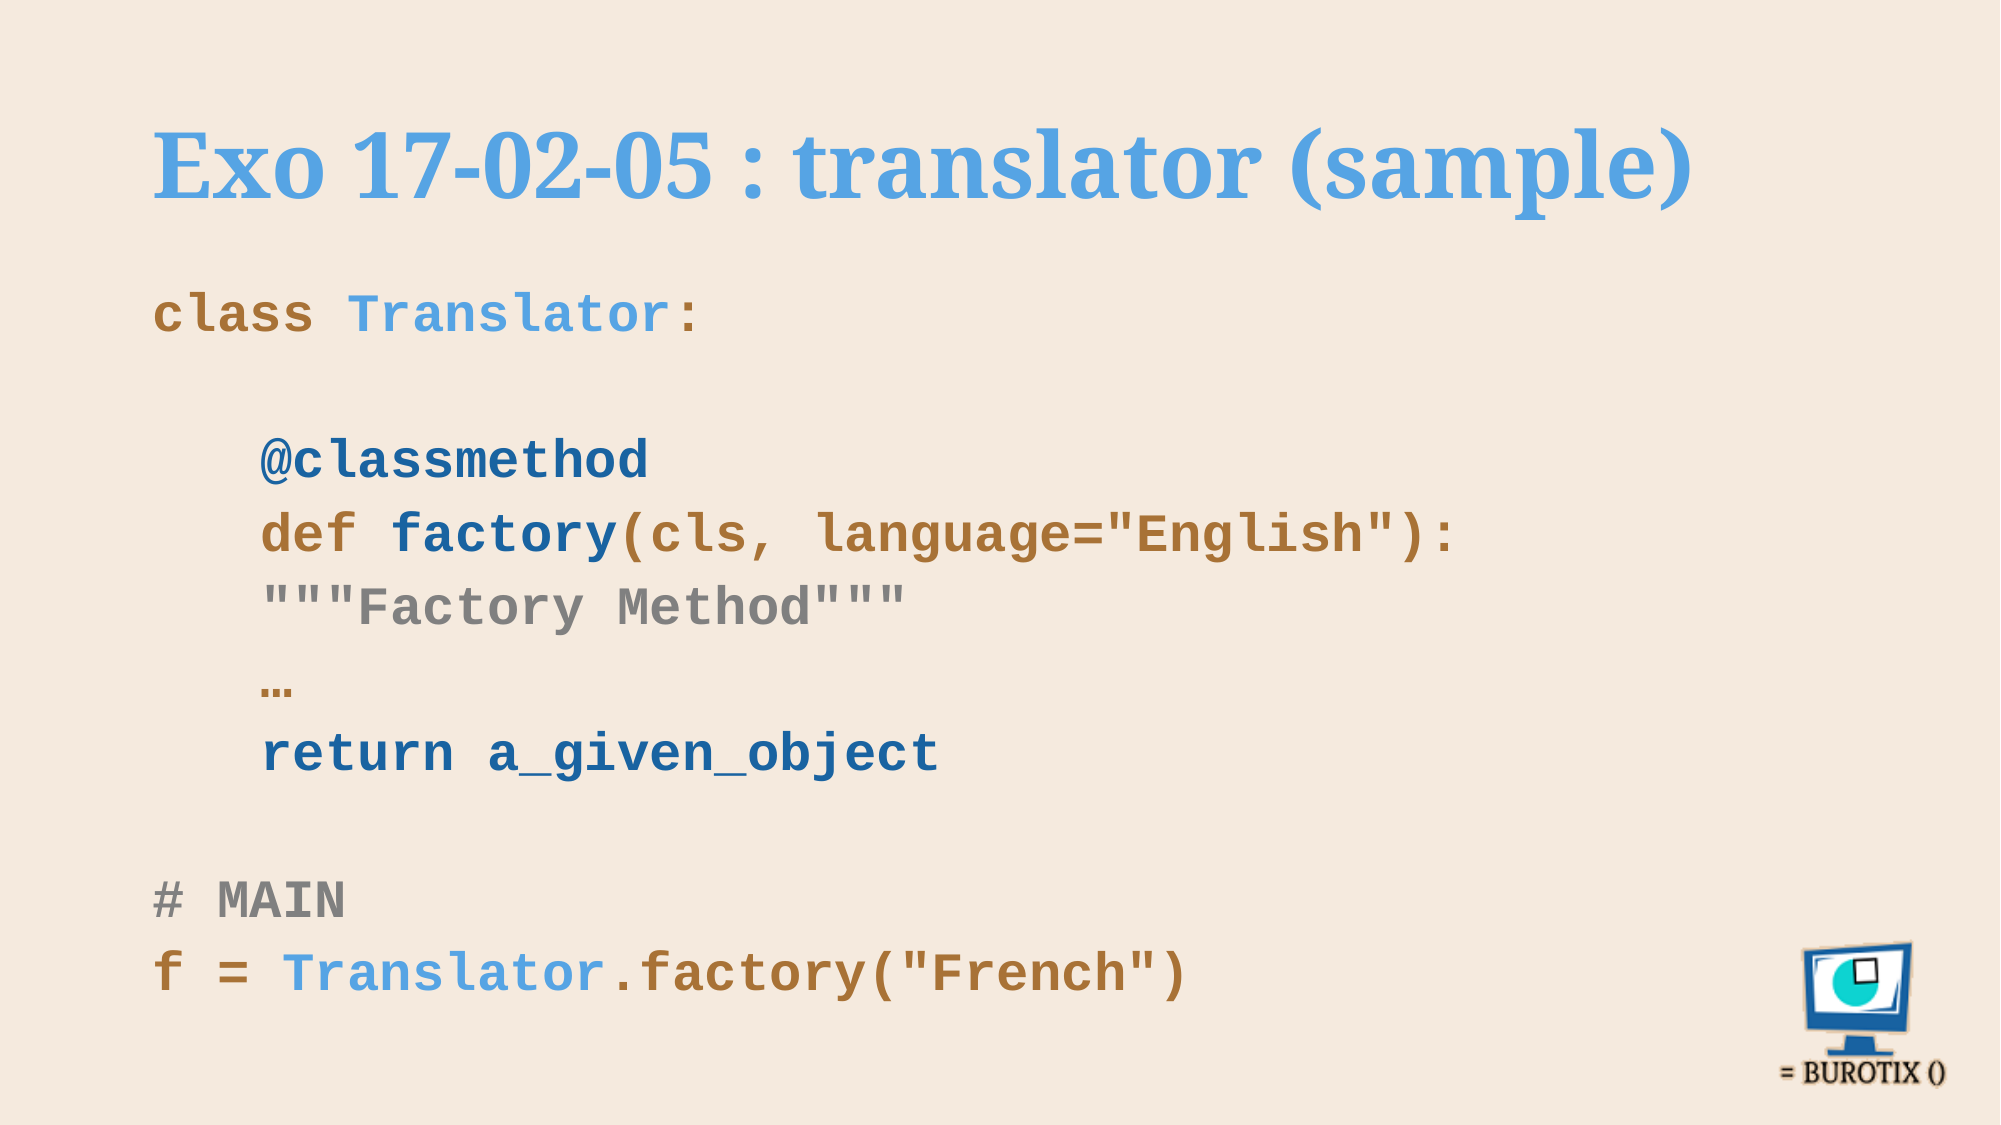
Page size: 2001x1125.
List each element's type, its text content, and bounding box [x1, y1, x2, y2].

title Exo 17-02-05 : translator (sample) [137, 59, 1863, 277]
list class Translator: @classmethod def factory(cls, language="English"): """Factory Method""" … return a_given_object # MAIN f = Translator.factory("French") [137, 277, 1863, 1014]
picture [1776, 938, 1949, 1089]
